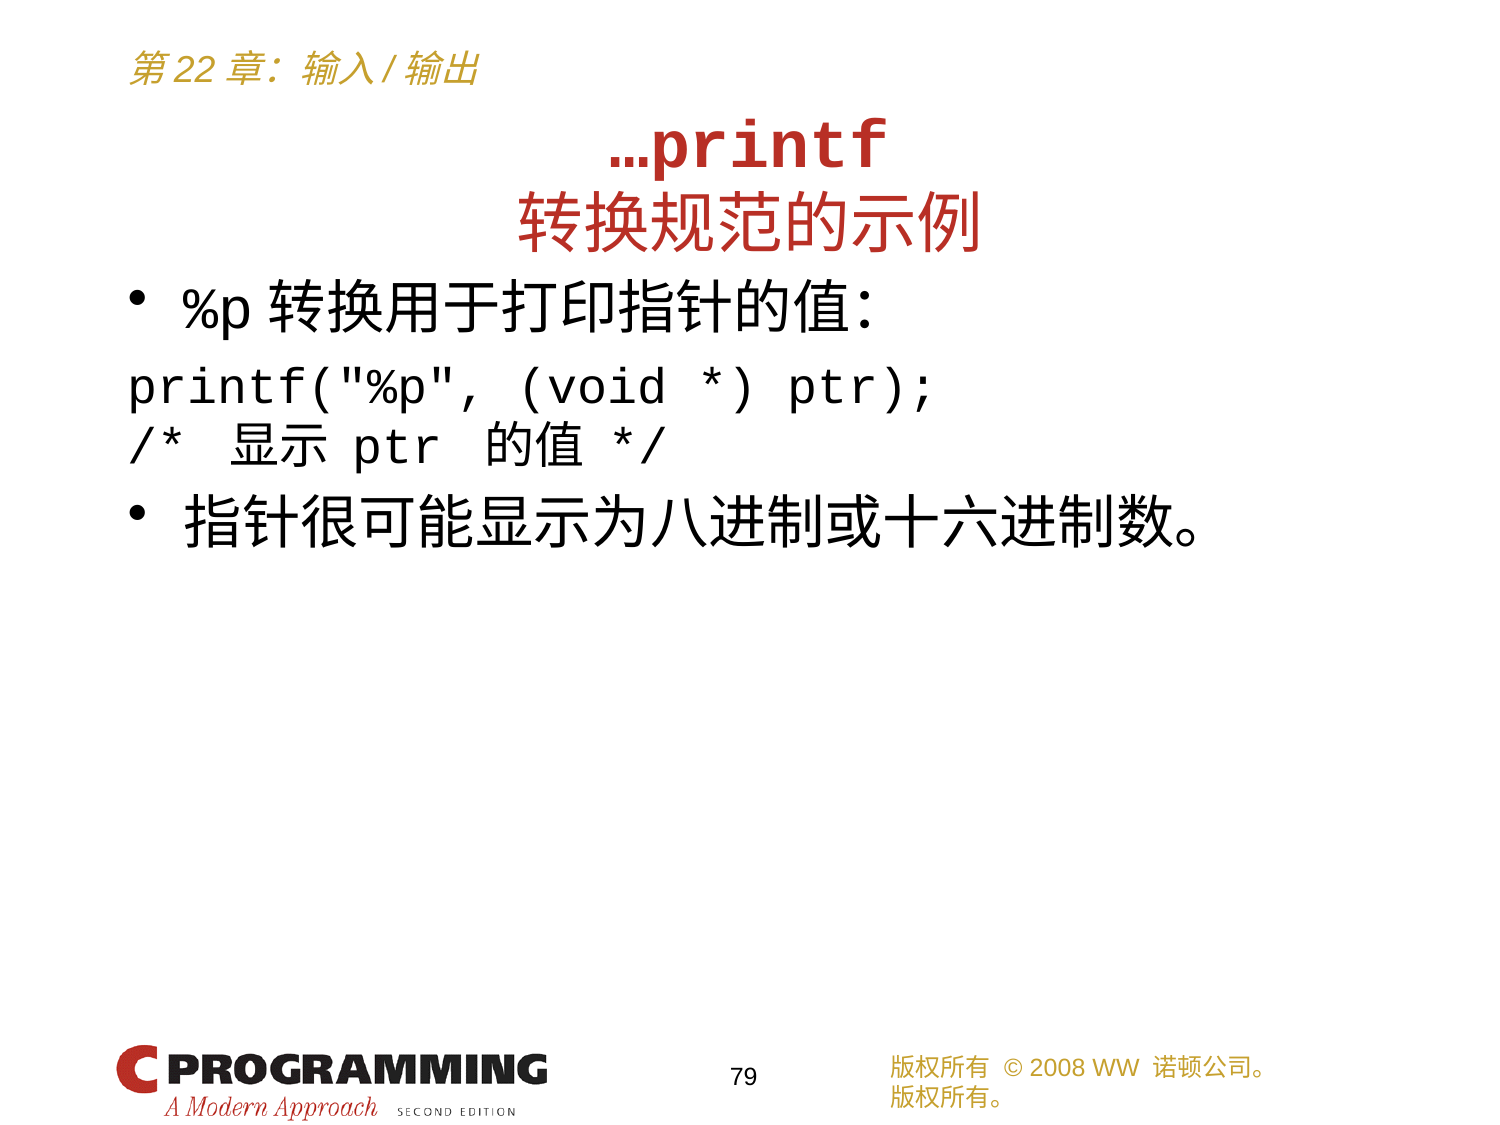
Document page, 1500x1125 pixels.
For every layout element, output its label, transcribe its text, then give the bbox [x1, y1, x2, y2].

list %p转换用于打印指针的值： printf("%p", (void *) ptr); /* 显示 ptr 的值 */ 指针很可能显示为八进制或十六进制数。 [112, 262, 1388, 1038]
title …printf 转换规范的示例 [112, 125, 1388, 238]
picture [112, 1041, 550, 1123]
footer 版权所有 © 2008 WW 诺顿公司。 版权所有。 [874, 1043, 1388, 1119]
slide_number 79 [687, 1049, 801, 1101]
